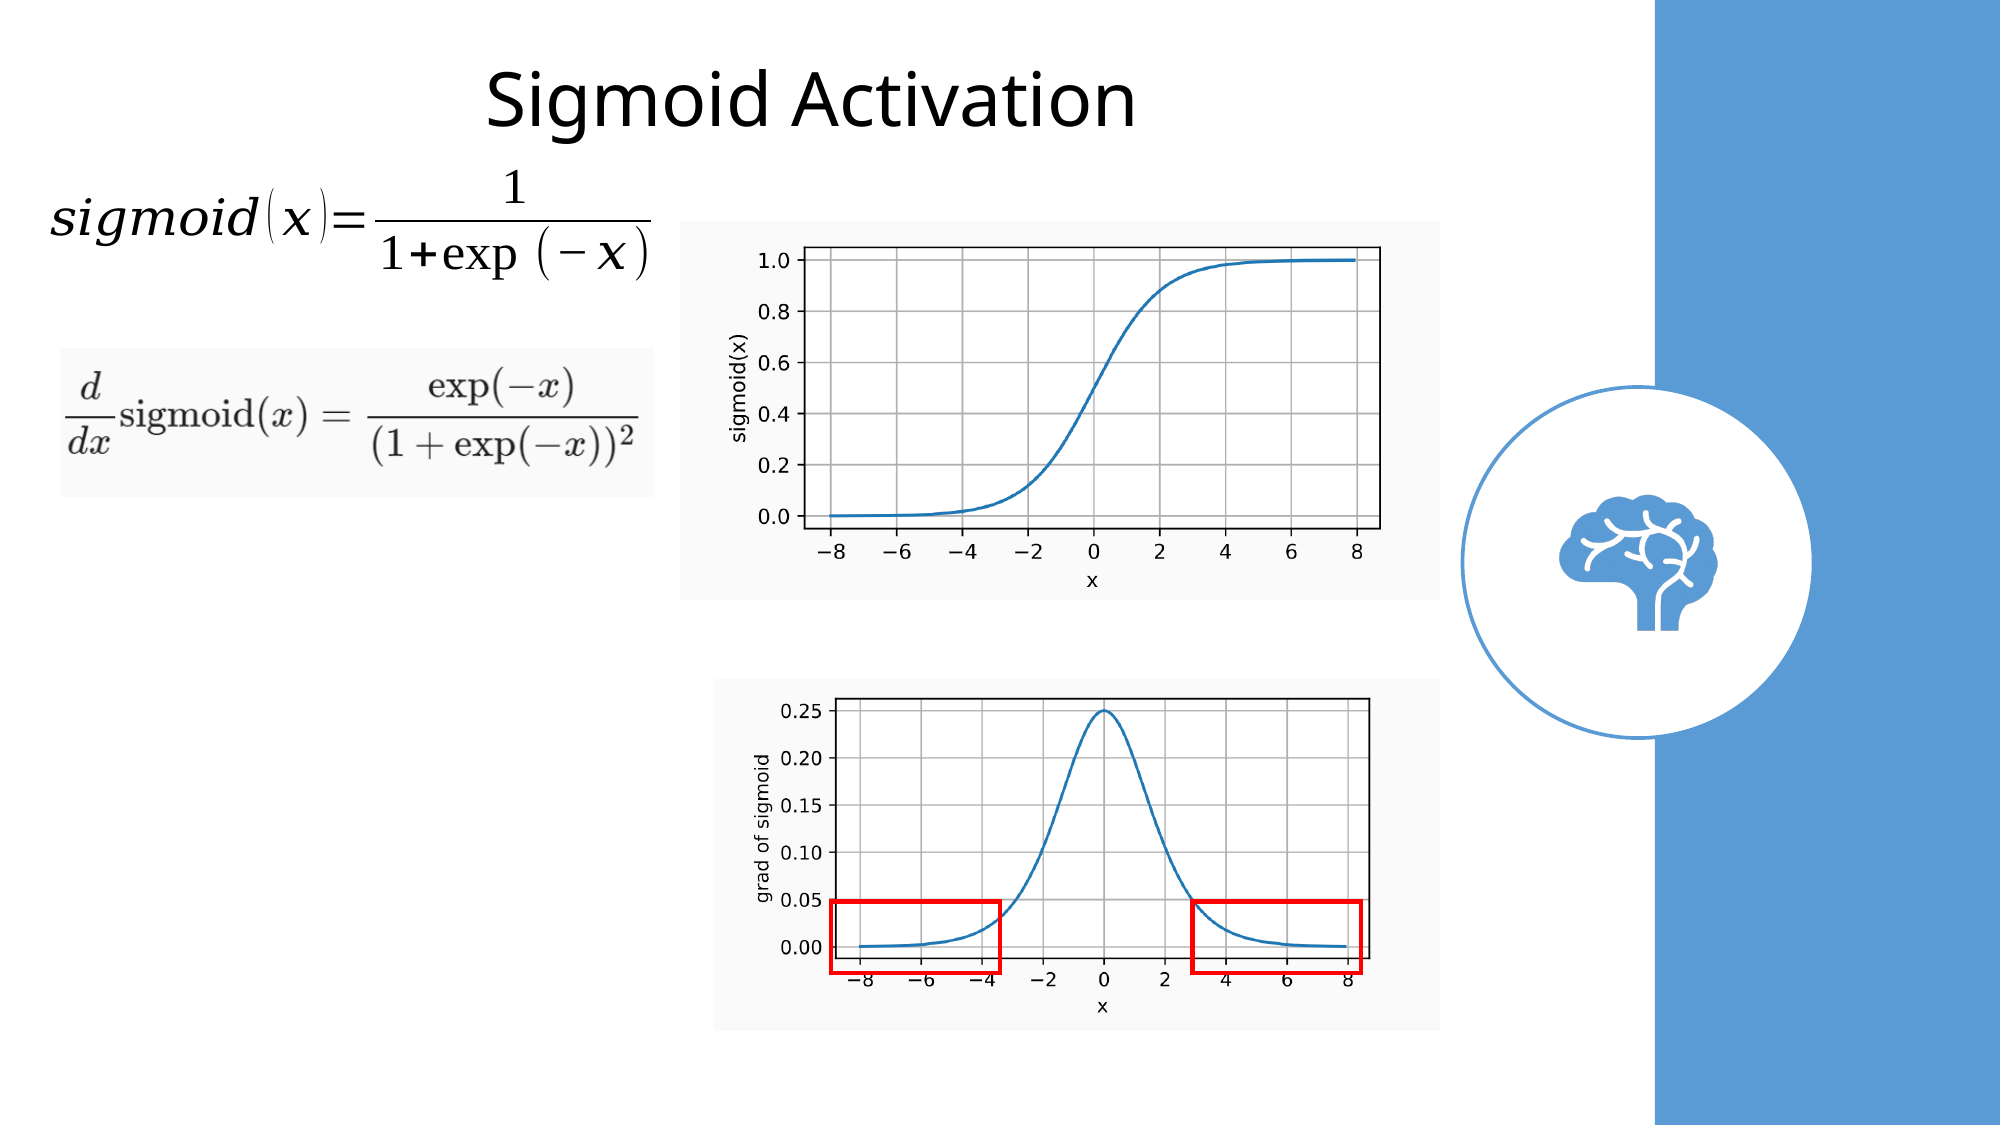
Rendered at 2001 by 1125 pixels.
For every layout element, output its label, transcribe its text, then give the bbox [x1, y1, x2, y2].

picture [60, 348, 654, 497]
picture [1544, 468, 1732, 657]
picture [680, 221, 1440, 600]
picture [714, 679, 1440, 1031]
text_box [1461, 385, 1815, 740]
text_box Sigmoid Activation [274, 49, 1367, 142]
text_box [1654, 0, 2000, 1125]
